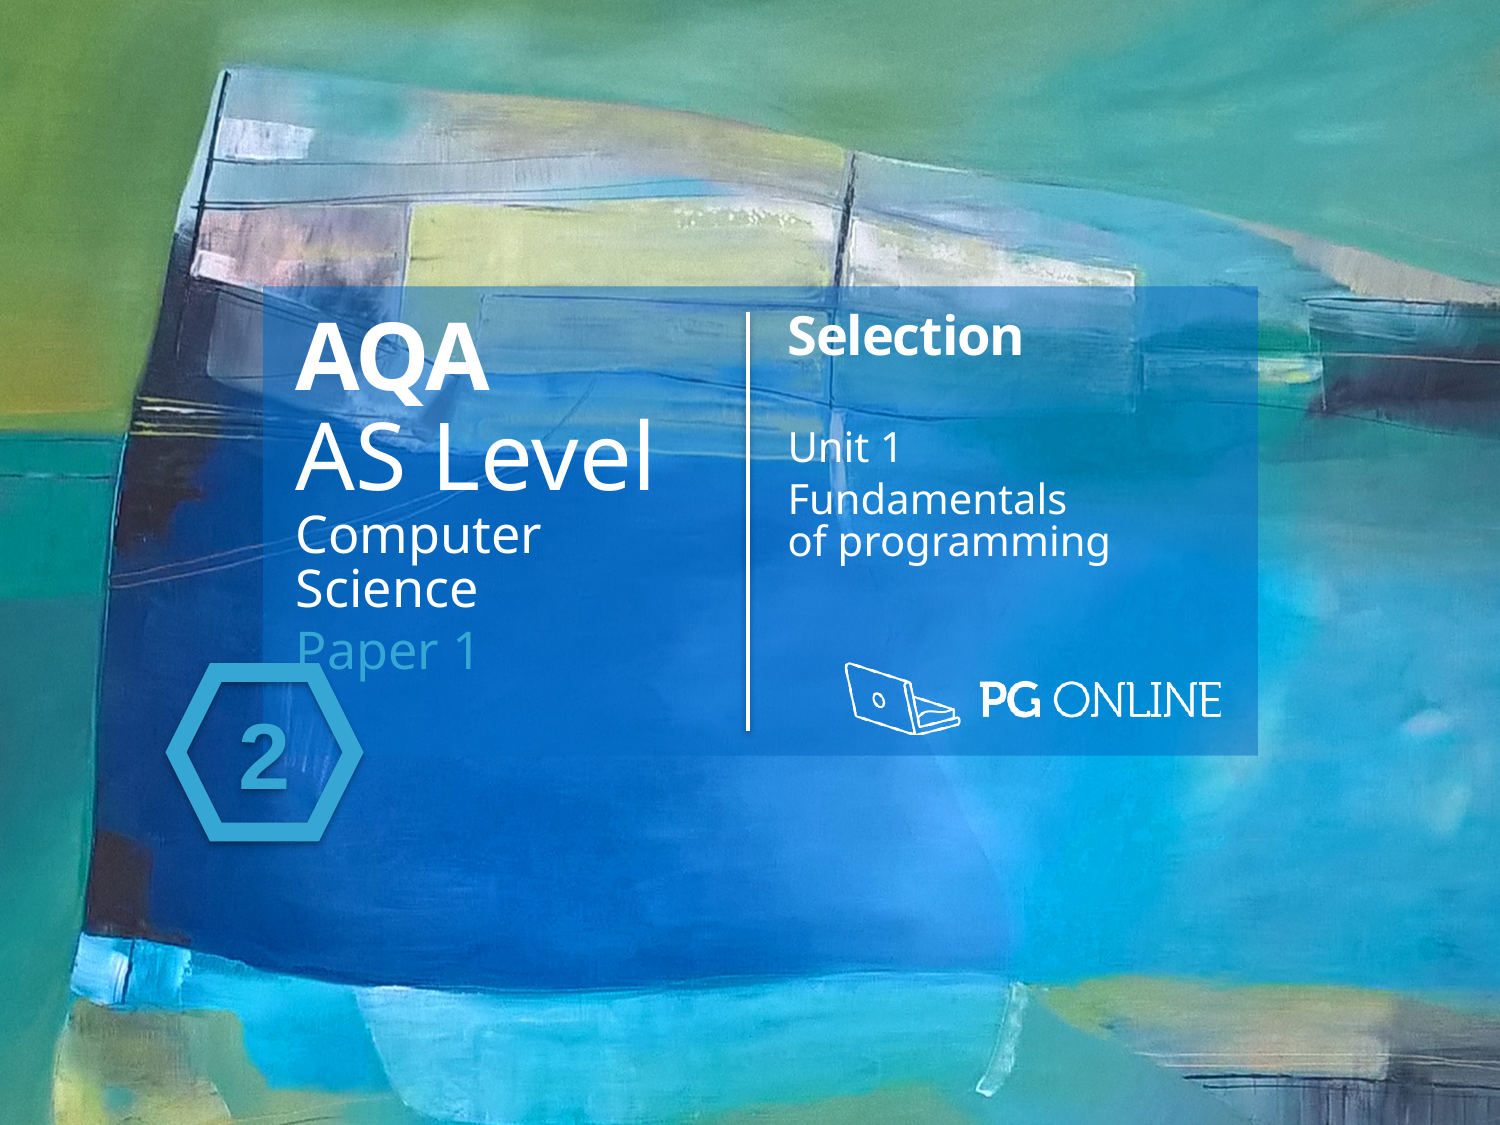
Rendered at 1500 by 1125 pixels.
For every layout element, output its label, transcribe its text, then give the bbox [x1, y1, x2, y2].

list AQA AS Level Computer Science Paper 1 [295, 302, 747, 664]
list Selection Unit 1 Fundamentals of programming [787, 305, 1242, 667]
picture [0, 0, 1500, 1125]
